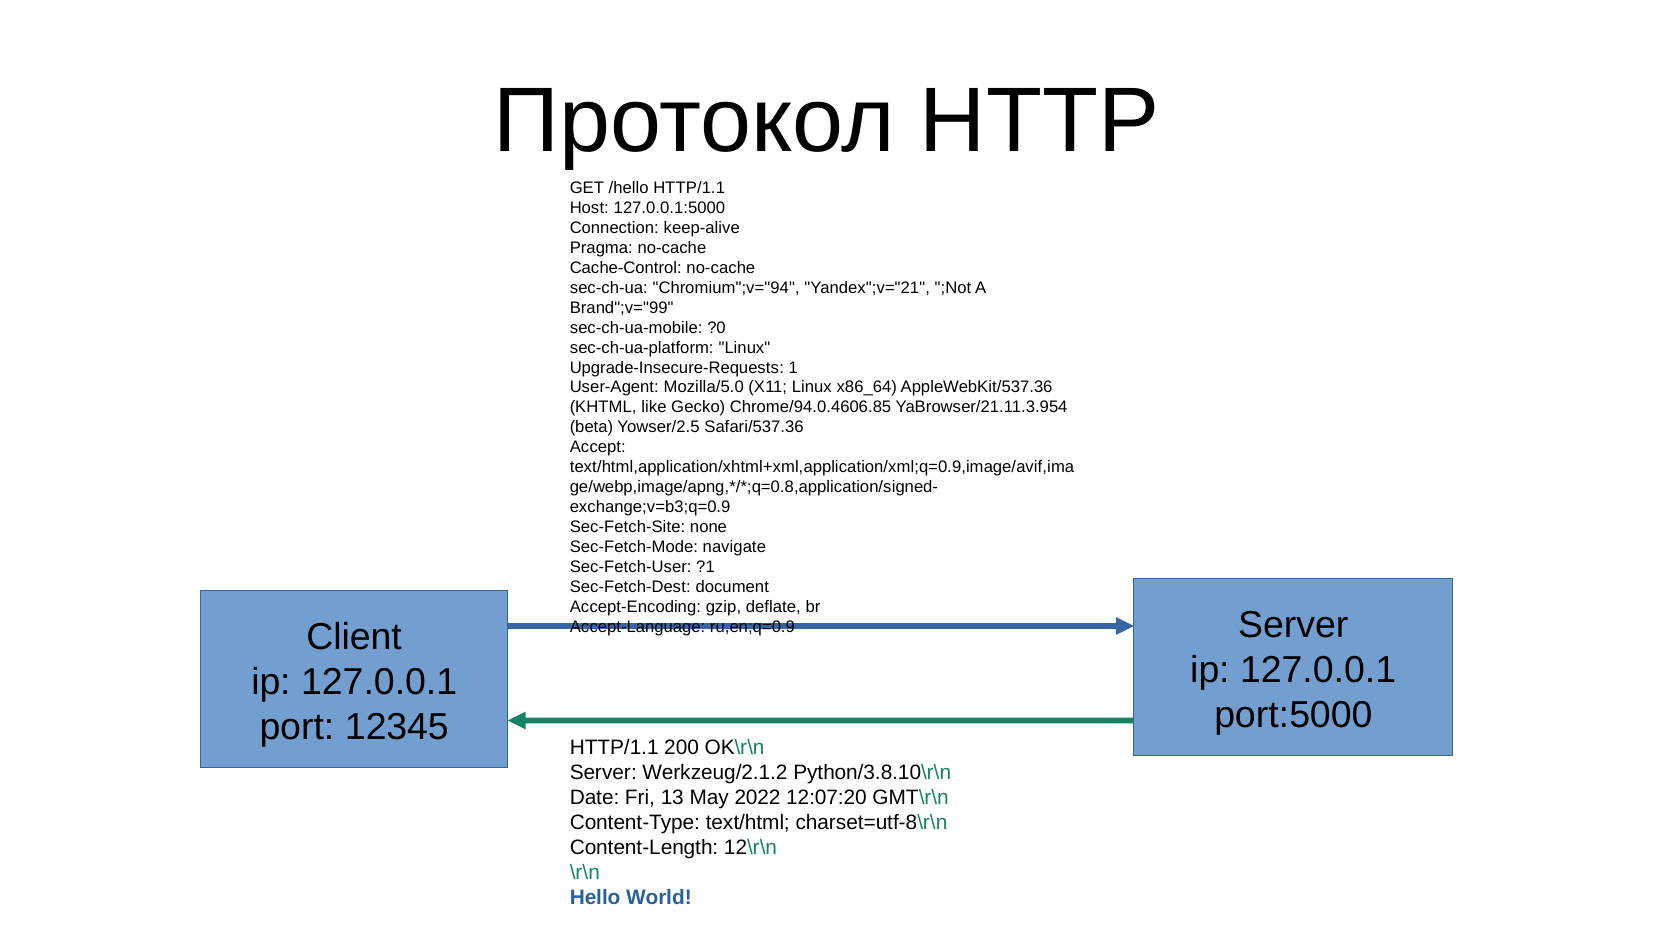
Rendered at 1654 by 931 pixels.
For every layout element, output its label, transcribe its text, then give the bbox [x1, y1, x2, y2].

text_box Server ip: 127.0.0.1 port:5000 [1133, 578, 1453, 756]
text_box GET /hello HTTP/1.1 Host: 127.0.0.1:5000 Connection: keep-alive Pragma: no-cache Cache-Control: no-cache sec-ch-ua: "Chromium";v="94", "Yandex";v="21", ";Not A Brand";v="99" sec-ch-ua-mobile: ?0 sec-ch-ua-platform: "Linux" Upgrade-Insecure-Requests: 1 User-Agent: Mozilla/5.0 (X11; Linux x86_64) AppleWebKit/537.36 (KHTML, like Gecko) Chrome/94.0.4606.85 YaBrowser/21.11.3.954 (beta) Yowser/2.5 Safari/537.36 Accept: text/html,application/xhtml+xml,application/xml;q=0.9,image/avif,image/webp,image/apng,*/*;q=0.8,application/signed-exchange;v=b3;q=0.9 Sec-Fetch-Site: none Sec-Fetch-Mode: navigate Sec-Fetch-User: ?1 Sec-Fetch-Dest: document Accept-Encoding: gzip, deflate, br Accept-Language: ru,en;q=0.9 [555, 169, 1099, 617]
text_box [507, 619, 1134, 633]
text_box Протокол HTTP [82, 37, 1571, 193]
text_box Client ip: 127.0.0.1 port: 12345 [200, 590, 508, 768]
text_box [507, 714, 1134, 727]
text_box HTTP/1.1 200 OK\r\n Server: Werkzeug/2.1.2 Python/3.8.10\r\n Date: Fri, 13 May 2022 12:07:20 GMT\r\n Content-Type: text/html; charset=utf-8\r\n Content-Length: 12\r\n \r\n Hello World! [555, 726, 993, 905]
